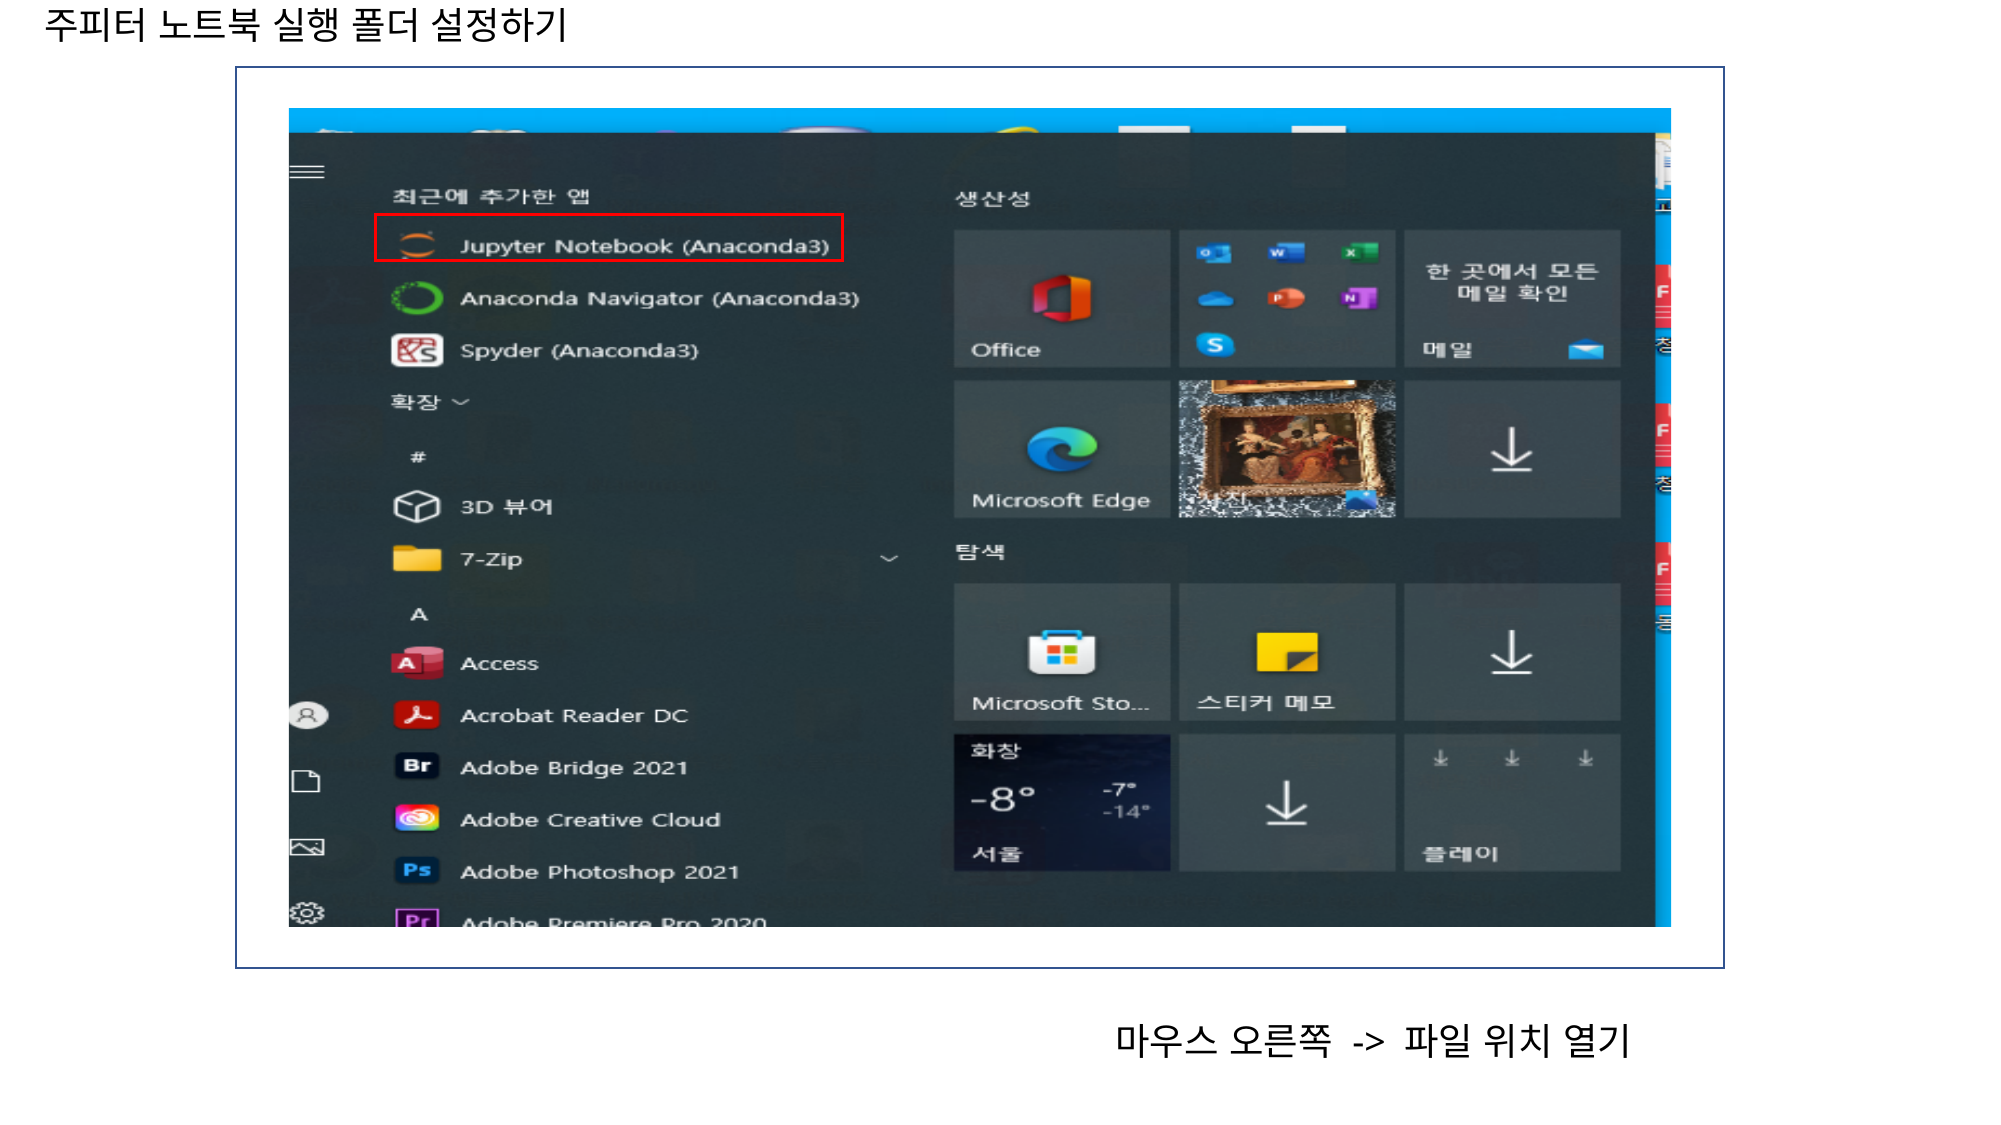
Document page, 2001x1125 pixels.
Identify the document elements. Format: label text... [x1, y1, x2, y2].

text_box 마우스 오른쪽 -> 파일 위치 열기 [1100, 1010, 1648, 1070]
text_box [288, 108, 1672, 927]
text_box 주피터 노트북 실행 폴더 설정하기 [29, 0, 585, 55]
text_box [235, 66, 1725, 969]
